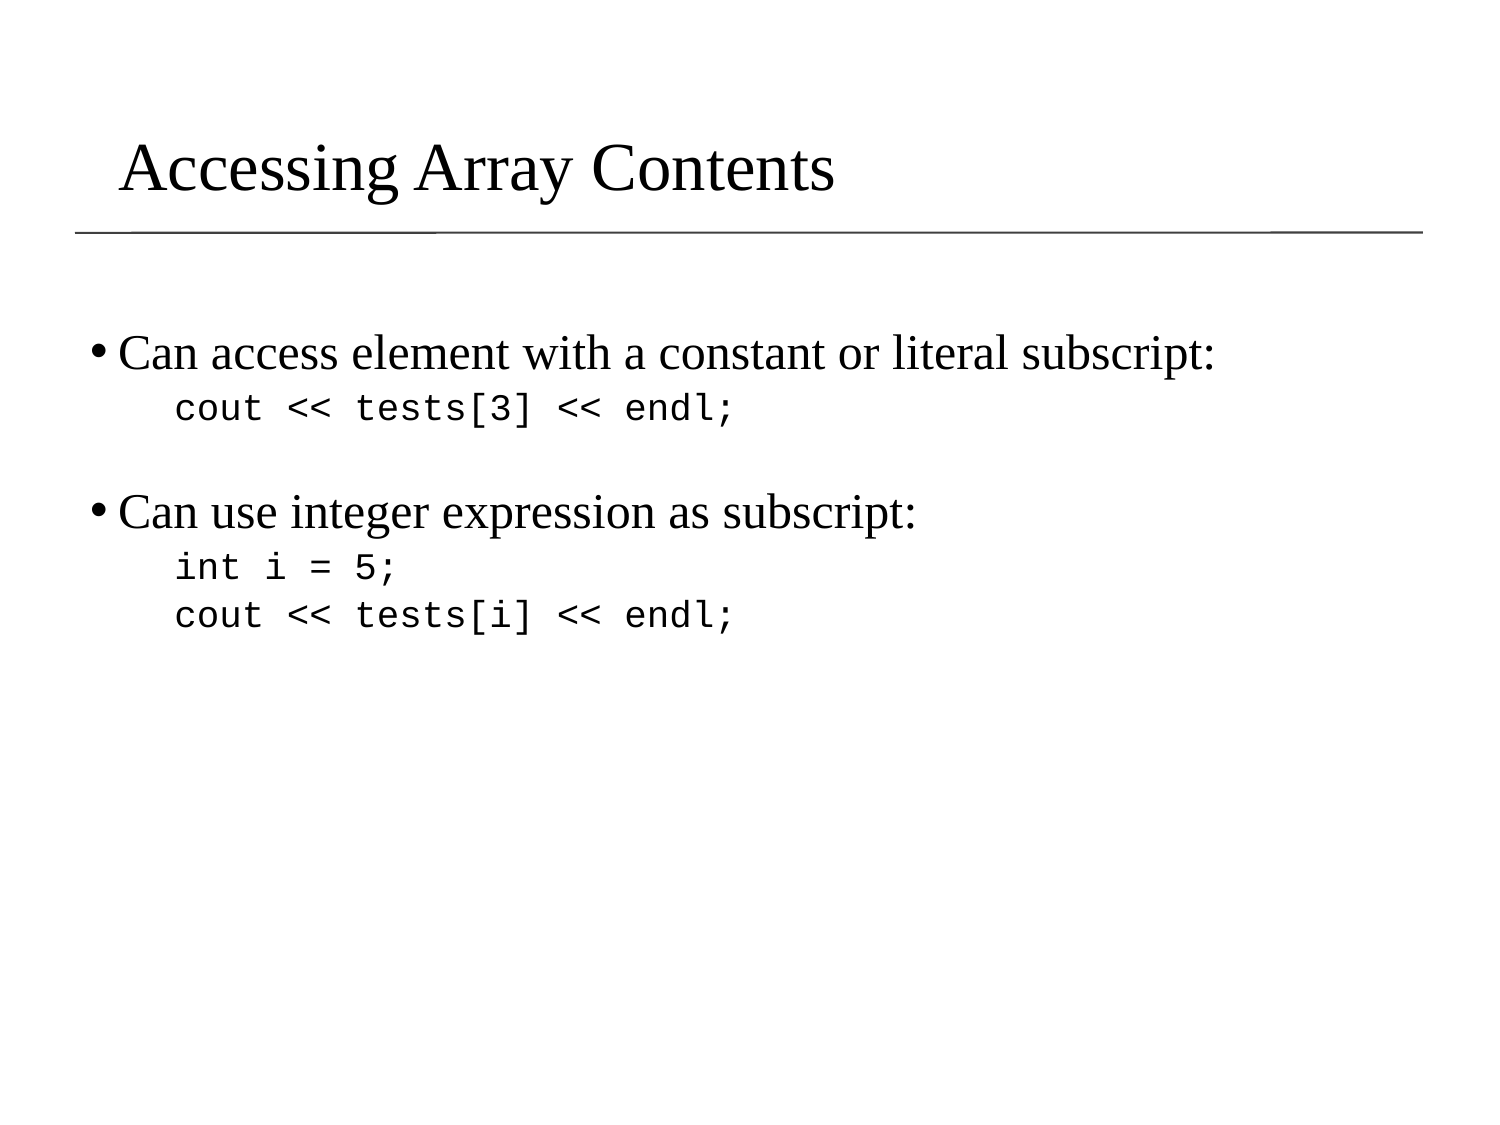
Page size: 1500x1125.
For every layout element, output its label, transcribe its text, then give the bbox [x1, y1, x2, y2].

title Accessing Array Contents [103, 59, 1397, 278]
list Can access element with a constant or literal subscript: cout << tests[3] << endl; Can use integer expression as subscript: int i = 5; cout << tests[i] << endl; [75, 319, 1413, 934]
